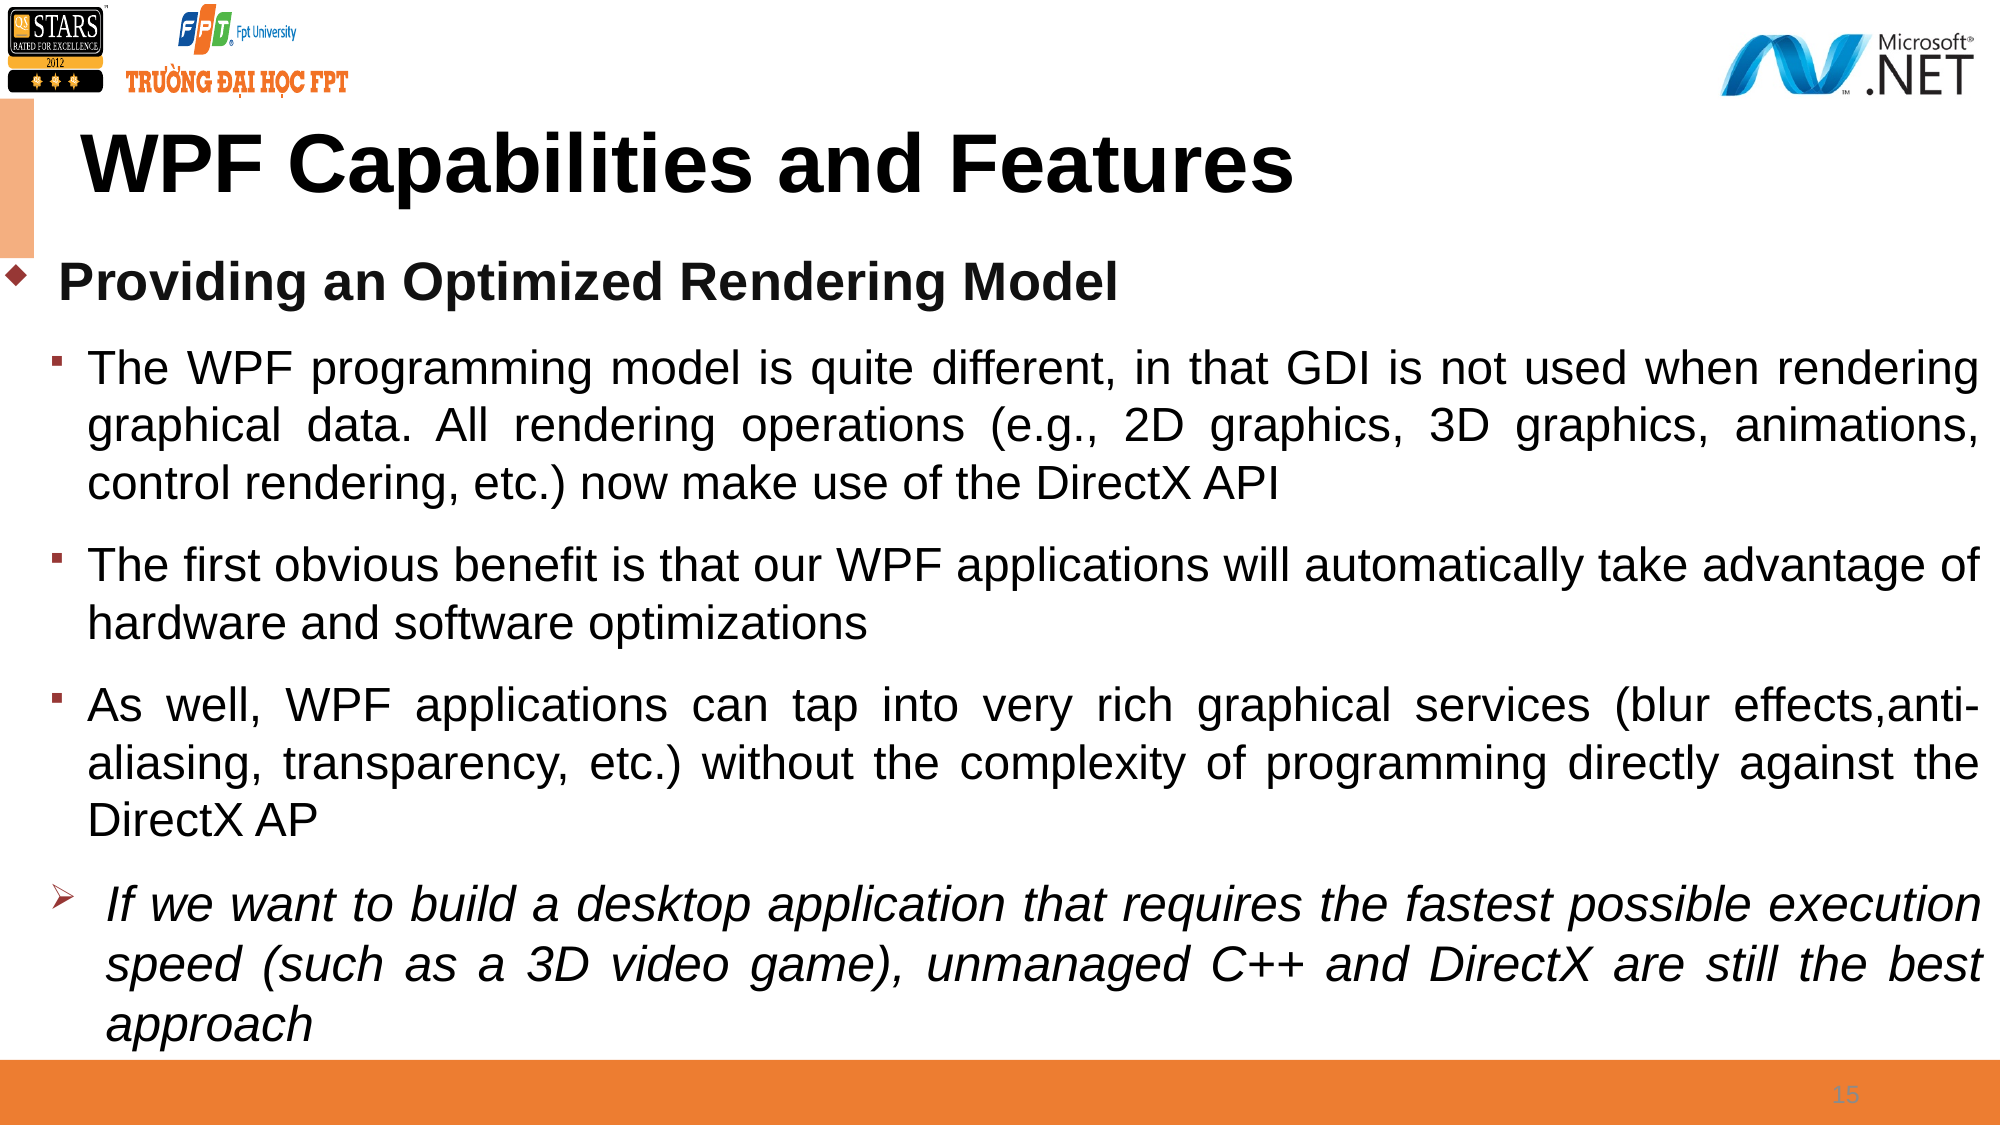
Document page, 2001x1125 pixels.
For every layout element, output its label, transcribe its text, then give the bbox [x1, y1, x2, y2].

slide_number 15 [1424, 1063, 1875, 1123]
picture [1685, 0, 2001, 129]
title WPF Capabilities and Features [65, 118, 2000, 213]
text_box Providing an Optimized Rendering Model The WPF programming model is quite different, in that GDI is not used when rendering graphical data. All rendering operations (e.g., 2D graphics, 3D graphics, animations, control rendering, etc.) now make use of the DirectX API The first obvious benefit is that our WPF applications will automatically take advantage of hardware and software optimizations As well, WPF applications can tap into very rich graphical services (blur effects,anti-aliasing, transparency, etc.) without the complexity of programming directly against the DirectX AP If we want to build a desktop application that requires the fastest possible execution speed (such as a 3D video game), unmanaged C++ and DirectX are still the best approach [0, 239, 1999, 1059]
